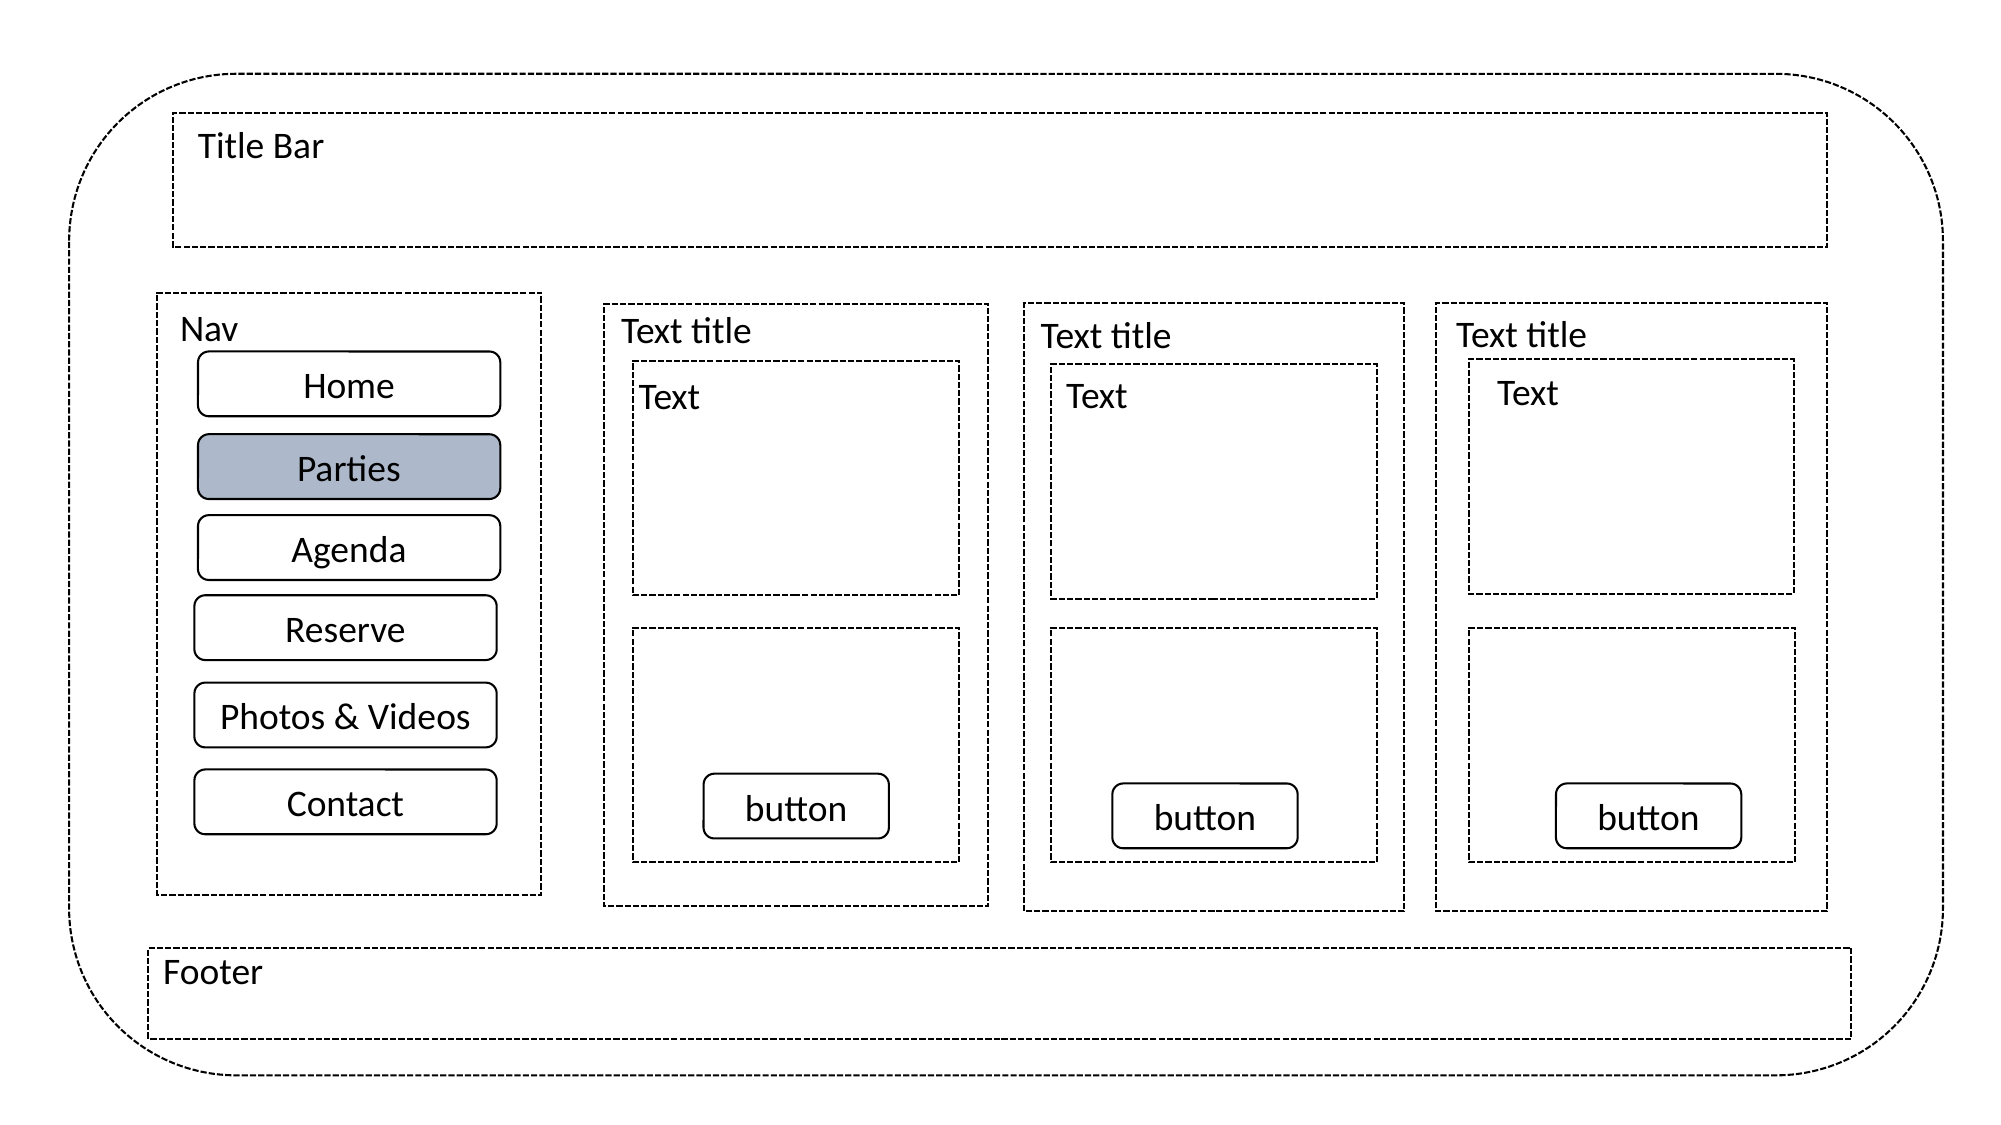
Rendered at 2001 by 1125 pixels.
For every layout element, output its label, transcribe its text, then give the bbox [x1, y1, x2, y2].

text_box [1050, 363, 1378, 600]
text_box button [702, 772, 890, 840]
text_box [156, 292, 542, 896]
text_box Text [1482, 360, 1673, 421]
text_box Photos & Videos [193, 681, 498, 749]
text_box [632, 627, 960, 863]
text_box [1435, 302, 1828, 912]
text_box [1050, 627, 1378, 863]
text_box Text title [606, 298, 797, 359]
text_box [1468, 627, 1796, 863]
text_box Nav [165, 296, 295, 357]
text_box button [1111, 782, 1299, 850]
text_box button [1554, 782, 1743, 850]
text_box Reserve [193, 594, 498, 662]
text_box Home [196, 350, 502, 418]
text_box Contact [193, 768, 498, 836]
text_box [1468, 358, 1795, 595]
text_box [68, 72, 1945, 1077]
text_box Footer [148, 939, 339, 1000]
text_box [172, 112, 1828, 248]
text_box Parties [196, 433, 502, 501]
text_box Text [623, 364, 814, 425]
text_box Agenda [196, 514, 502, 582]
text_box [147, 947, 1852, 1040]
text_box Text title [1441, 302, 1632, 363]
text_box [1023, 302, 1405, 912]
text_box Title Bar [183, 113, 374, 174]
text_box Text [1051, 364, 1242, 424]
text_box [603, 303, 989, 907]
text_box Text title [1025, 304, 1216, 364]
text_box [632, 360, 960, 596]
